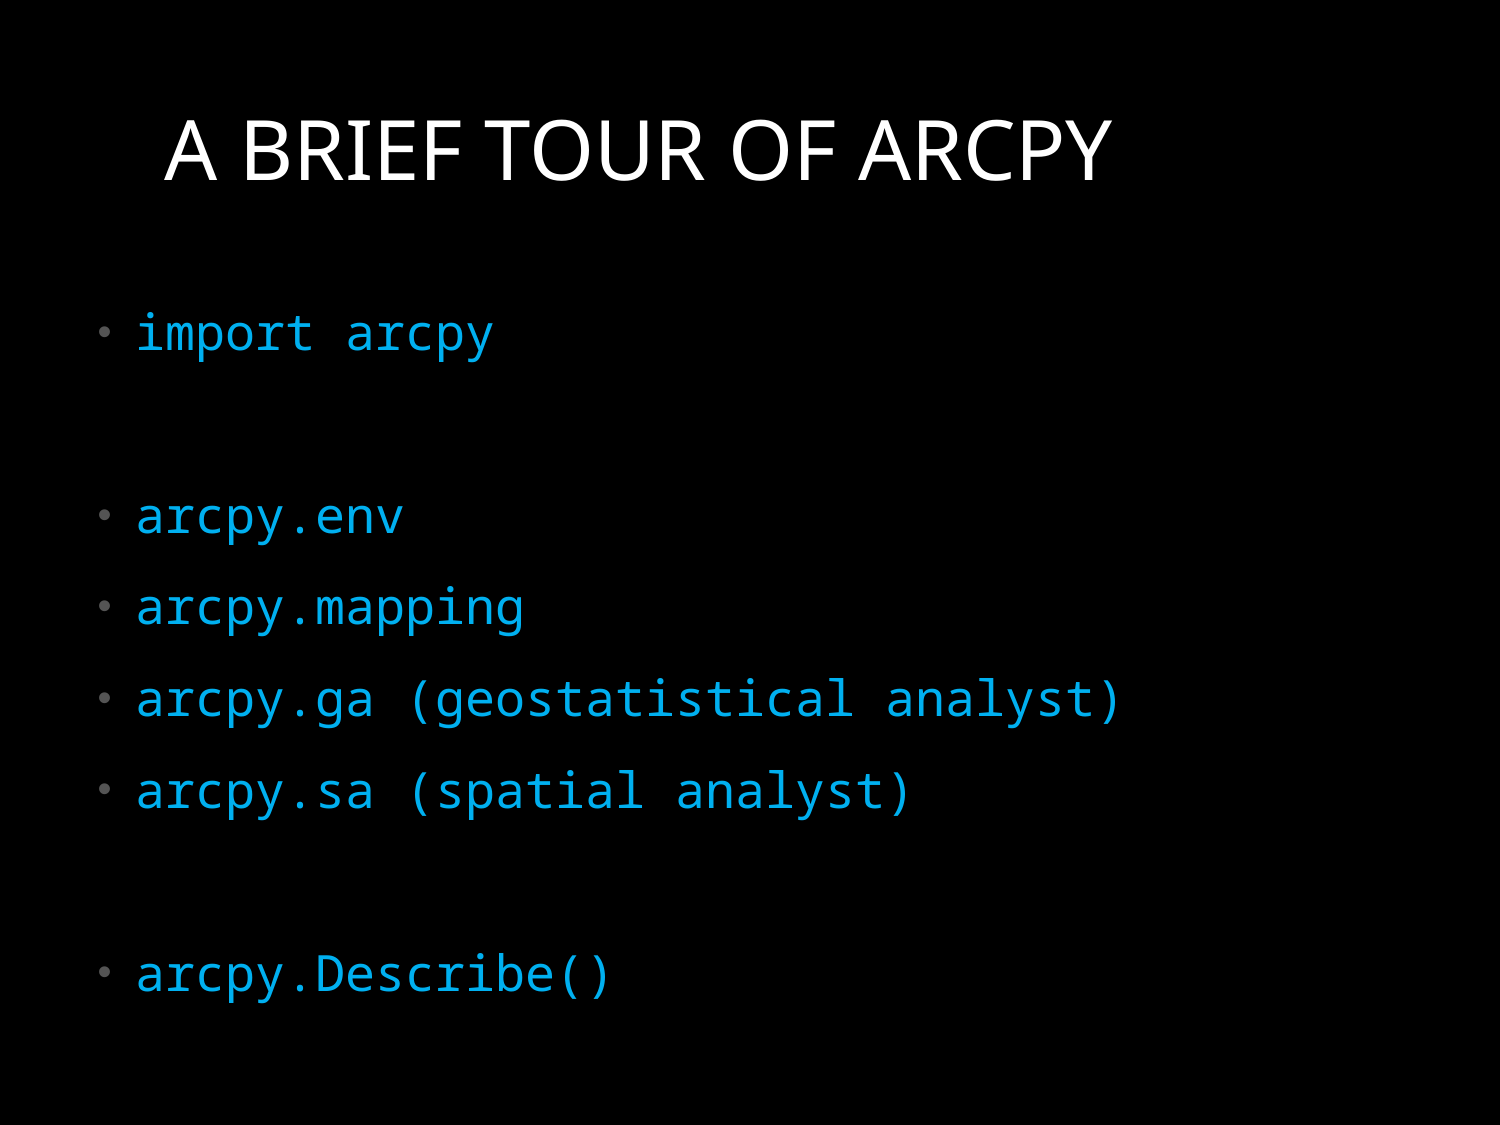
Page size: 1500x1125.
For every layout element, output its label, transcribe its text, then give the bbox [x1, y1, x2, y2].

list import arcpy arcpy.env arcpy.mapping arcpy.ga (geostatistical analyst) arcpy.sa (spatial analyst) arcpy.Describe() [75, 299, 1425, 1013]
title A brief tour of arcpy [149, 45, 1351, 263]
